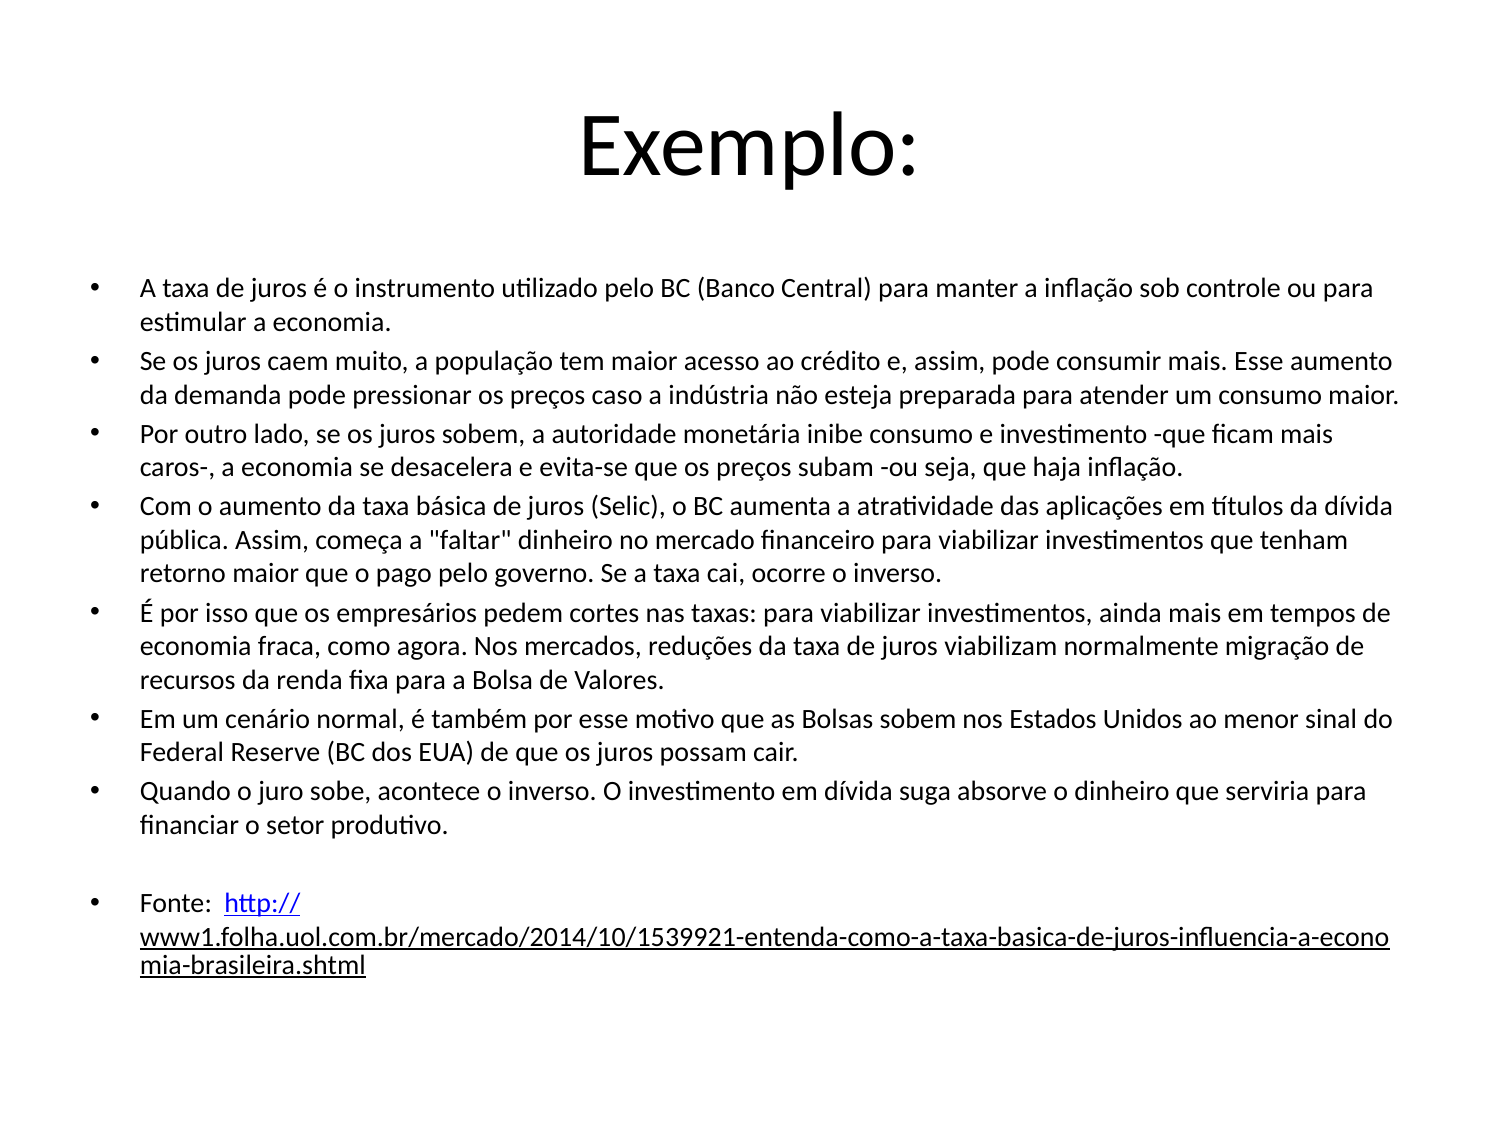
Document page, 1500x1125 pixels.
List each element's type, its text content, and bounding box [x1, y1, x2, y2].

list A taxa de juros é o instrumento utilizado pelo BC (Banco Central) para manter a inflação sob controle ou para estimular a economia. Se os juros caem muito, a população tem maior acesso ao crédito e, assim, pode consumir mais. Esse aumento da demanda pode pressionar os preços caso a indústria não esteja preparada para atender um consumo maior. Por outro lado, se os juros sobem, a autoridade monetária inibe consumo e investimento -que ficam mais caros-, a economia se desacelera e evita-se que os preços subam -ou seja, que haja inflação. Com o aumento da taxa básica de juros (Selic), o BC aumenta a atratividade das aplicações em títulos da dívida pública. Assim, começa a "faltar" dinheiro no mercado financeiro para viabilizar investimentos que tenham retorno maior que o pago pelo governo. Se a taxa cai, ocorre o inverso. É por isso que os empresários pedem cortes nas taxas: para viabilizar investimentos, ainda mais em tempos de economia fraca, como agora. Nos mercados, reduções da taxa de juros viabilizam normalmente migração de recursos da renda fixa para a Bolsa de Valores. Em um cenário normal, é também por esse motivo que as Bolsas sobem nos Estados Unidos ao menor sinal do Federal Reserve (BC dos EUA) de que os juros possam cair. Quando o juro sobe, acontece o inverso. O investimento em dívida suga absorve o dinheiro que serviria para financiar o setor produtivo. Fonte: http://www1.folha.uol.com.br/mercado/2014/10/1539921-entenda-como-a-taxa-basica-de-juros-influencia-a-economia-brasileira.shtml [75, 262, 1425, 1005]
title Exemplo: [75, 45, 1425, 233]
